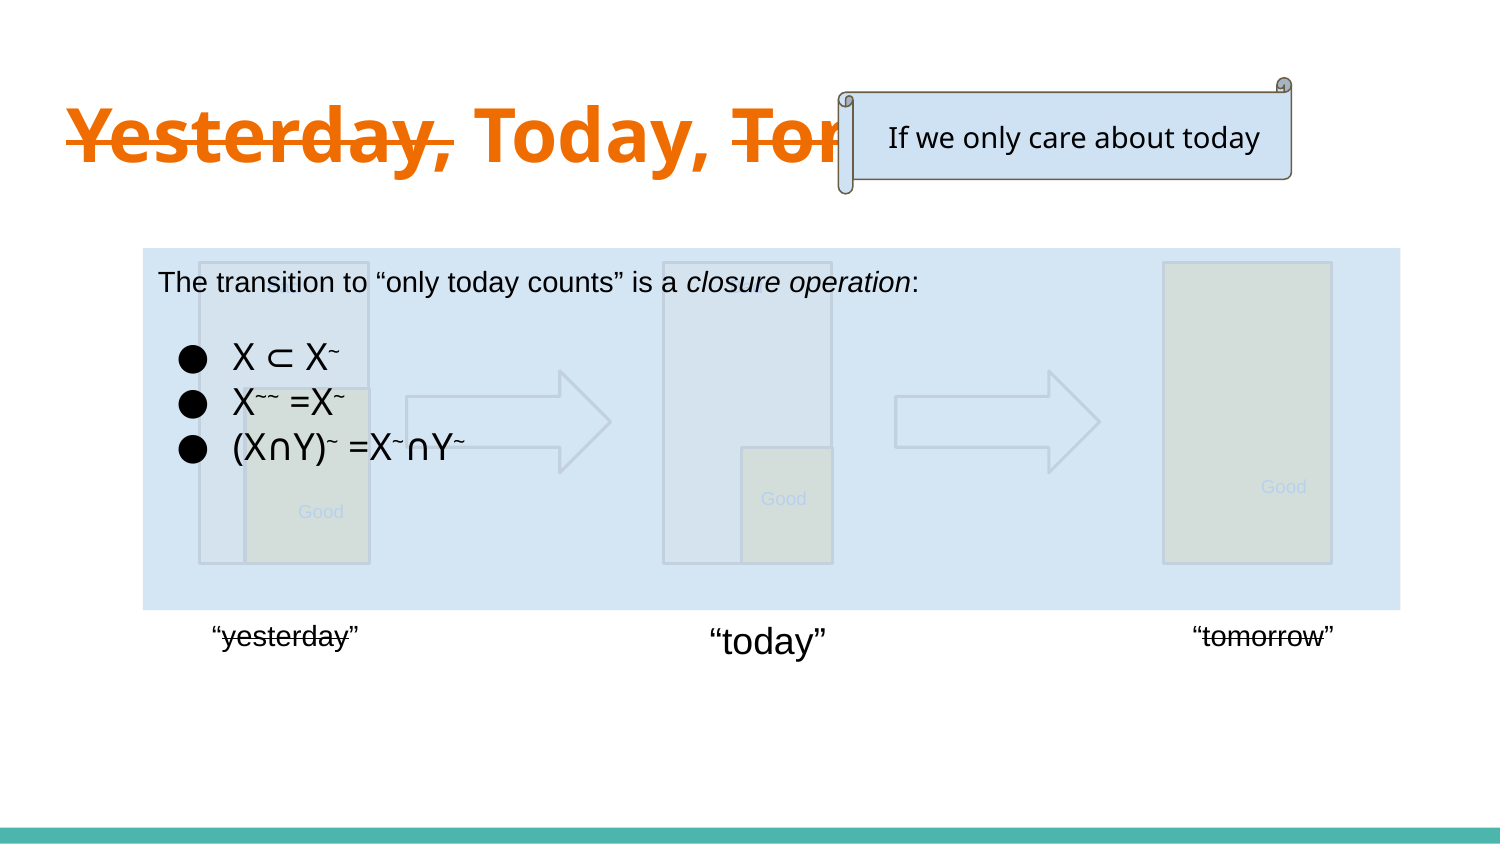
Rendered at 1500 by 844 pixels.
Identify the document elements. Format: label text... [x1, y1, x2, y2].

text_box “today” [648, 611, 888, 643]
title Yesterday, Today, Tomorrow [51, 72, 1449, 189]
text_box “yesterday” [165, 611, 405, 643]
text_box The transition to “only today counts” is a closure operation: X ⊂ X~ X~~ =X~ (X∩Y)~ =X~∩Y~ [142, 248, 1401, 611]
text_box [838, 77, 1292, 194]
text_box If we only care about today [865, 104, 1284, 168]
text_box “tomorrow” [1143, 611, 1384, 643]
